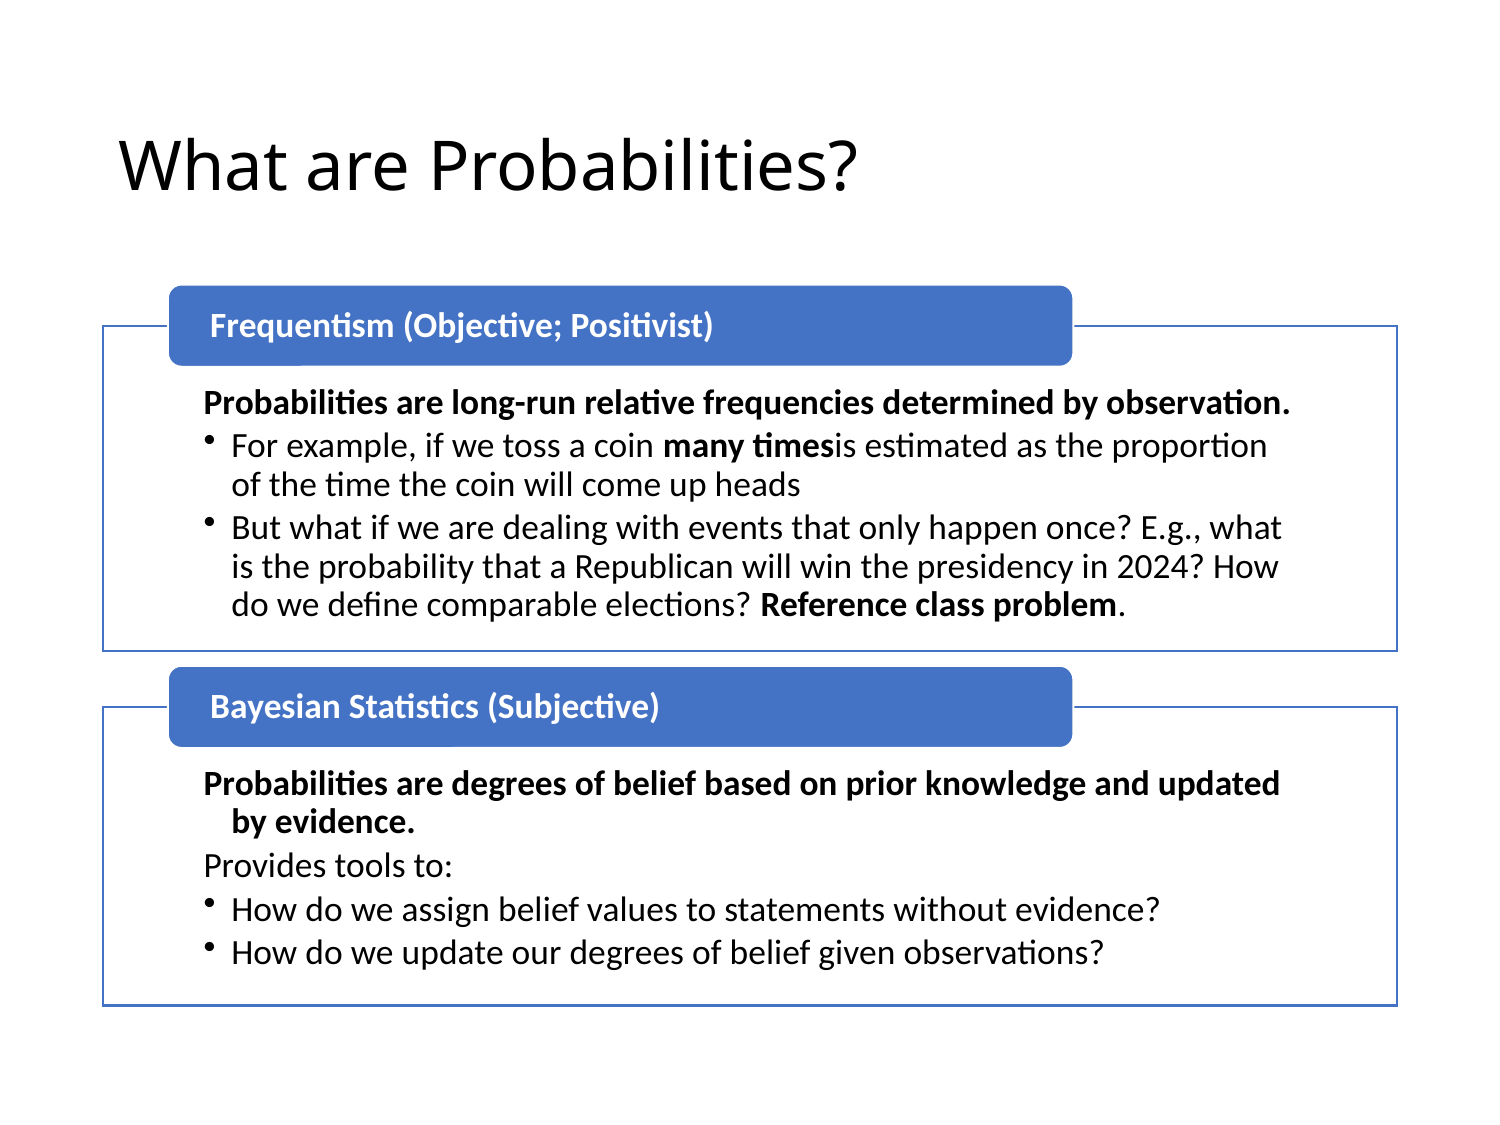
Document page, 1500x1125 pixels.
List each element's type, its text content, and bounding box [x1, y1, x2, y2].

title What are Probabilities? [103, 59, 1397, 278]
